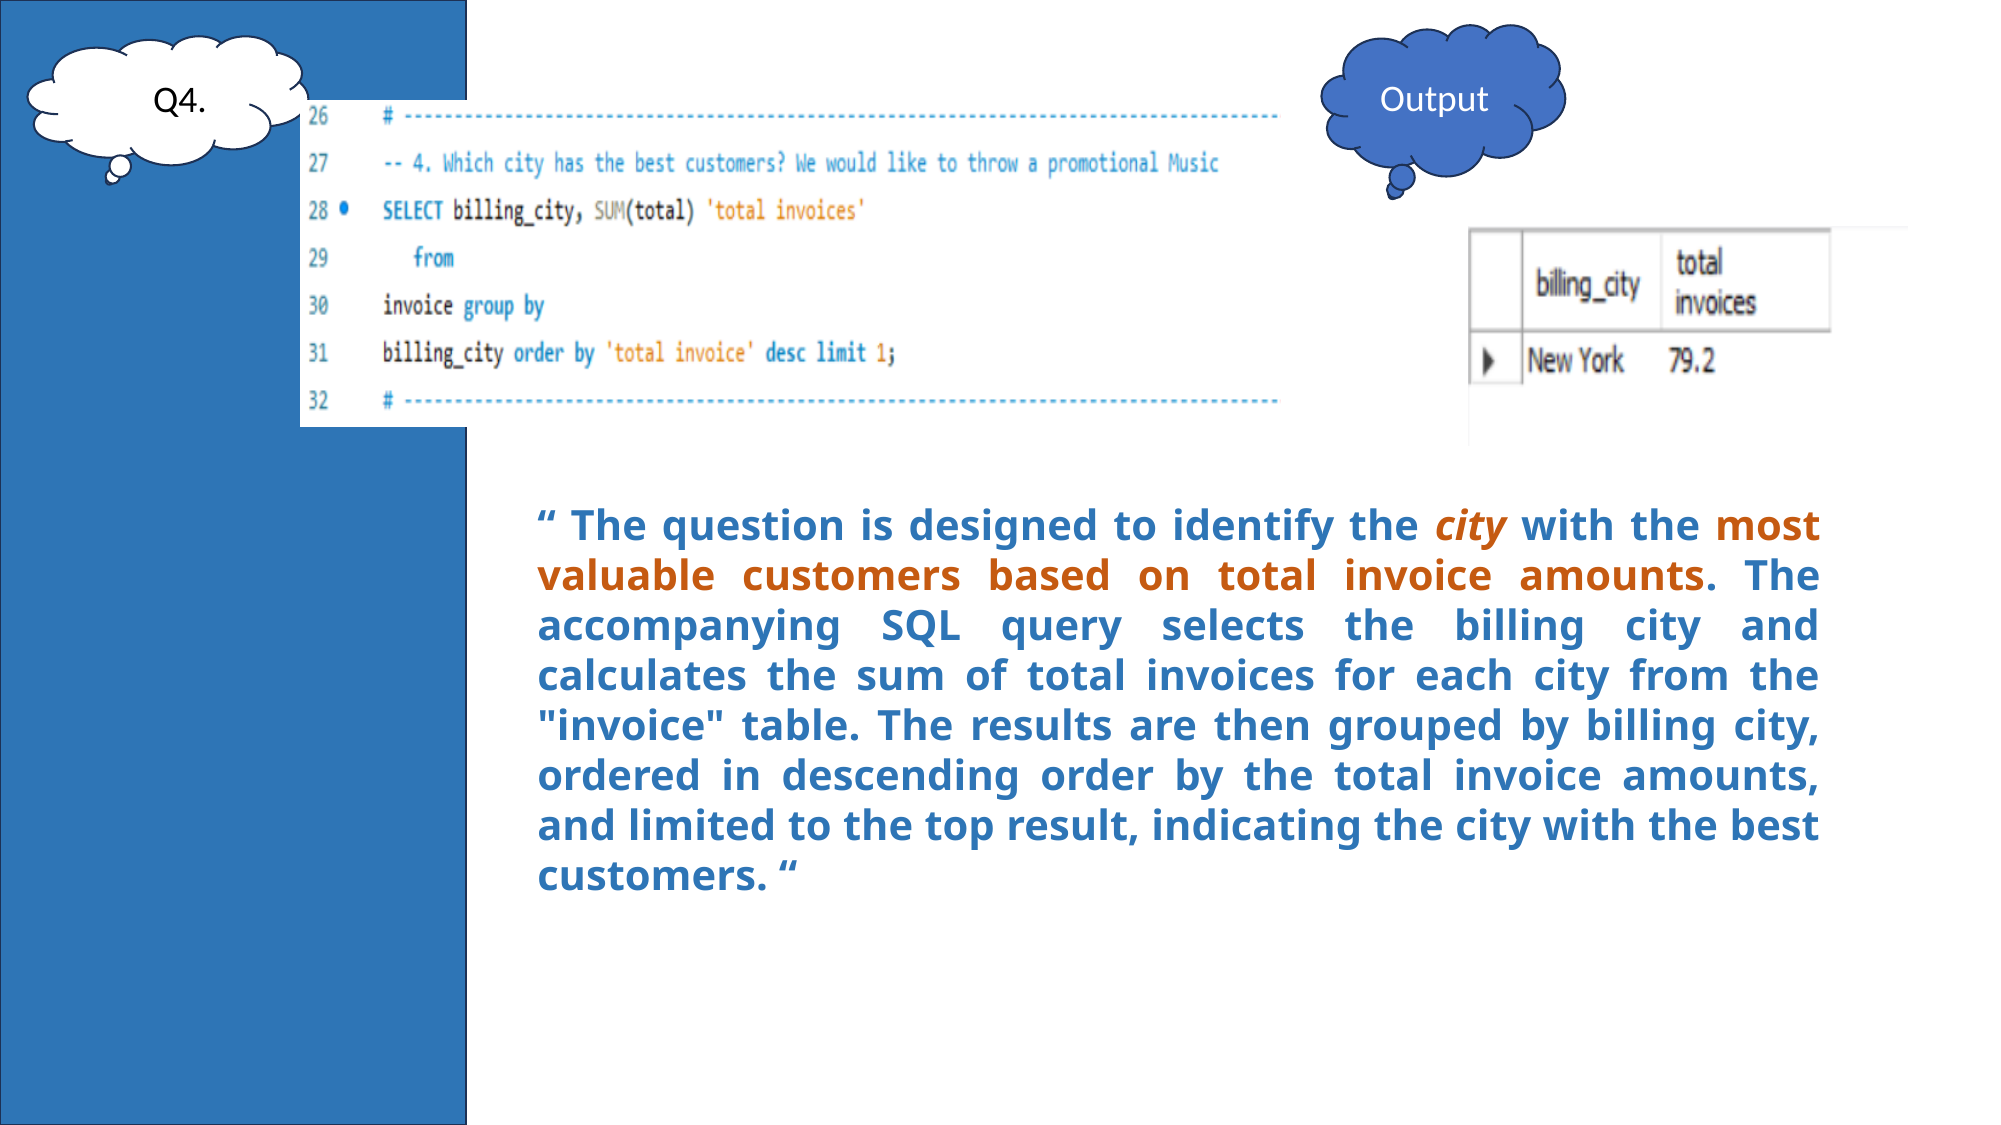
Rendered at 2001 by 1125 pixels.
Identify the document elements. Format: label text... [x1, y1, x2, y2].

picture [300, 100, 1281, 427]
text_box “ The question is designed to identify the city with the most valuable customers based on total invoice amounts. The accompanying SQL query selects the billing city and calculates the sum of total invoices for each city from the "invoice" table. The results are then grouped by billing city, ordered in descending order by the total invoice amounts, and limited to the top result, indicating the city with the best customers. “ [522, 491, 1836, 907]
text_box Output [1320, 24, 1567, 201]
text_box [0, 0, 467, 1125]
picture [1468, 226, 1908, 446]
text_box Q1Q4. [26, 35, 310, 186]
